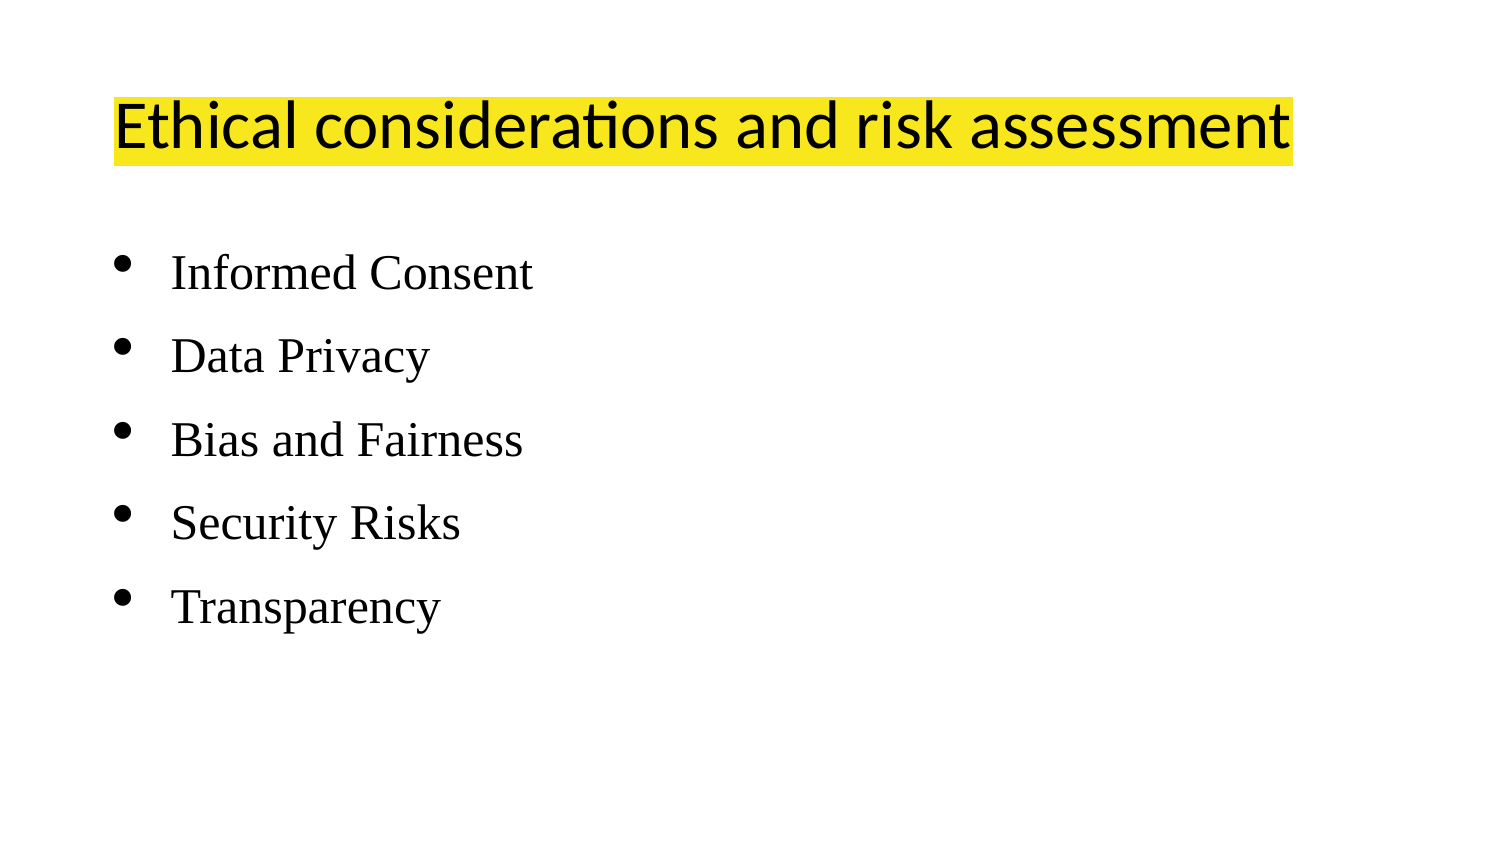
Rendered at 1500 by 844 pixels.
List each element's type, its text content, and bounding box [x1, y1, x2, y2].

title Ethical considerations and risk assessment [103, 44, 1397, 208]
list Informed Consent Data Privacy Bias and Fairness Security Risks Transparency [103, 224, 1397, 760]
